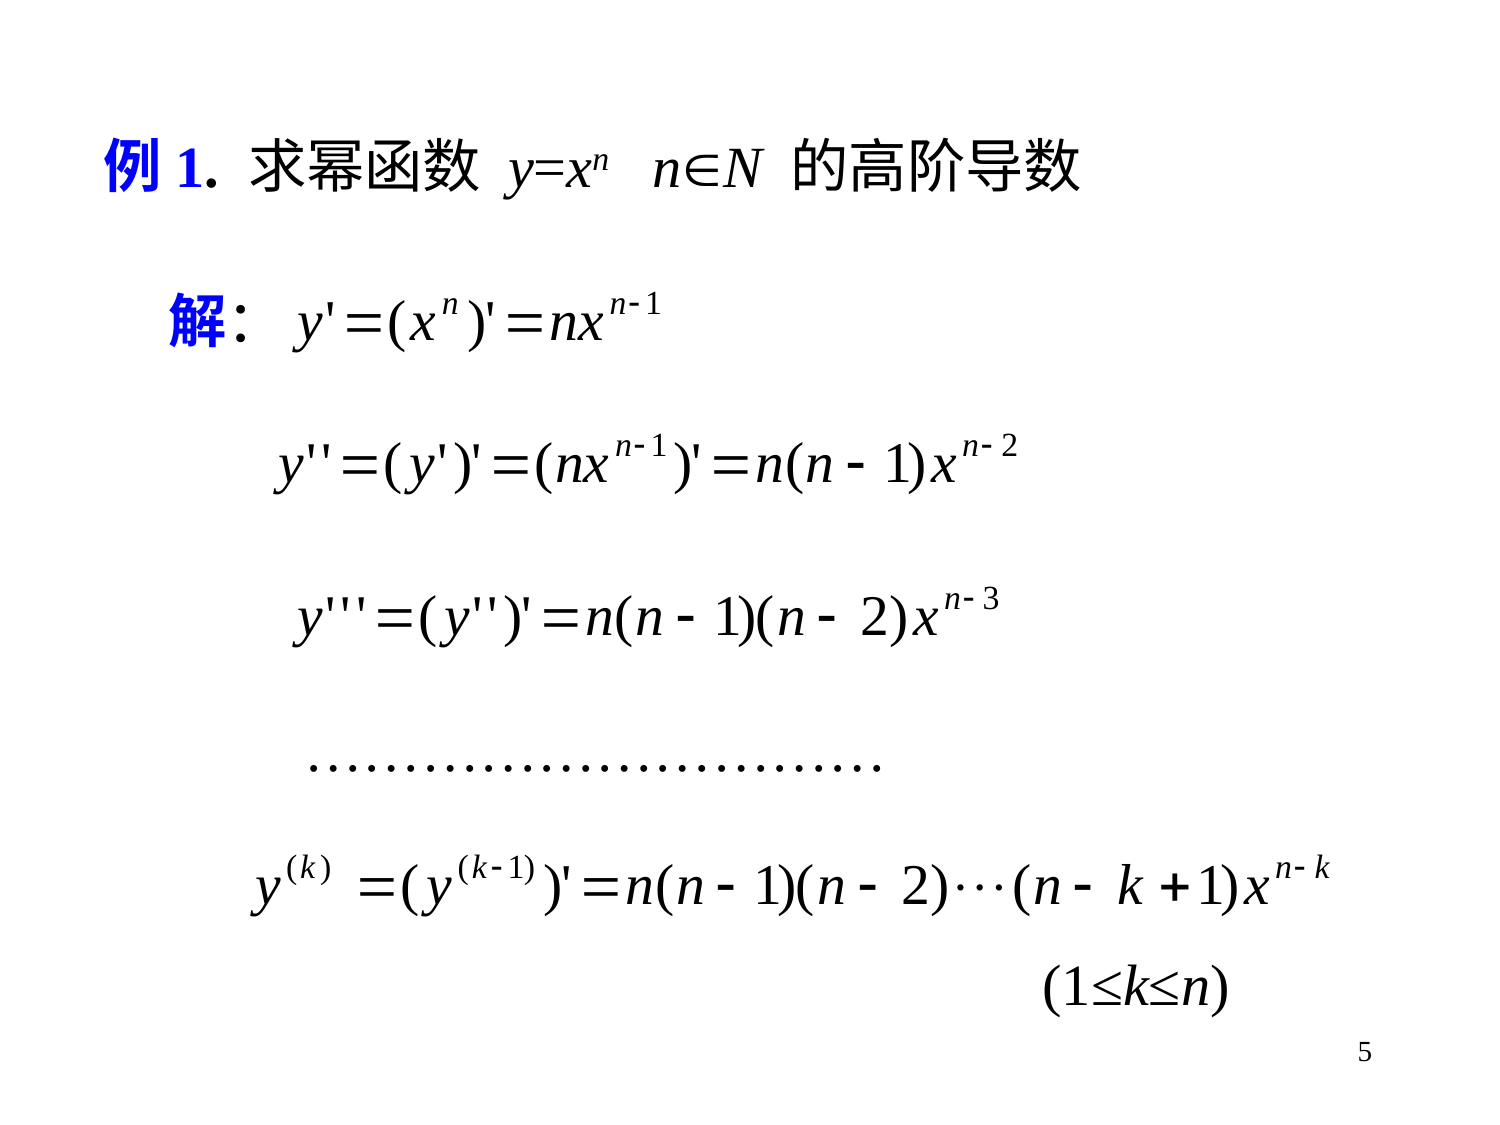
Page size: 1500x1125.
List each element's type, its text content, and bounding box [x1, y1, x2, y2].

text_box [282, 277, 668, 365]
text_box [283, 572, 1010, 660]
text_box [263, 419, 1029, 507]
text_box ………………………… [289, 705, 1048, 791]
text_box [240, 841, 1342, 929]
text_box 解： [153, 277, 281, 363]
text_box 例1. 求幂函数 y=xn nN 的高阶导数 [88, 121, 1372, 207]
slide_number 5 [1074, 1024, 1388, 1100]
text_box (1≤k≤n) [1027, 939, 1317, 1025]
